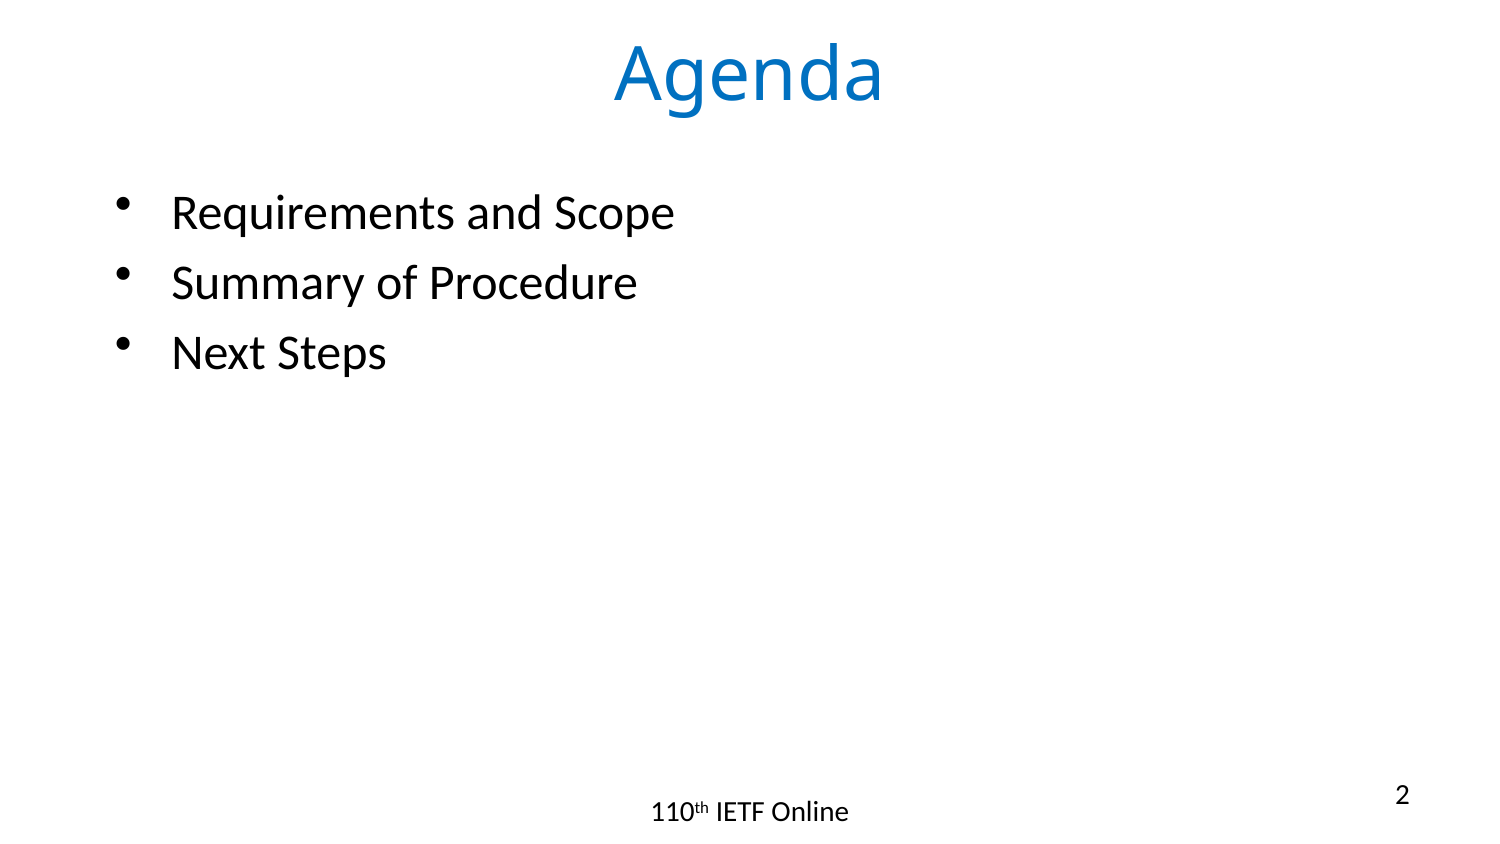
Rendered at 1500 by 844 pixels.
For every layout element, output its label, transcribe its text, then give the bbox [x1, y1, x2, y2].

list Requirements and Scope Summary of Procedure Next Steps [99, 171, 1432, 673]
title Agenda [74, 0, 1426, 141]
slide_number 2 [1074, 768, 1426, 828]
footer 110th IETF Online [512, 784, 988, 844]
